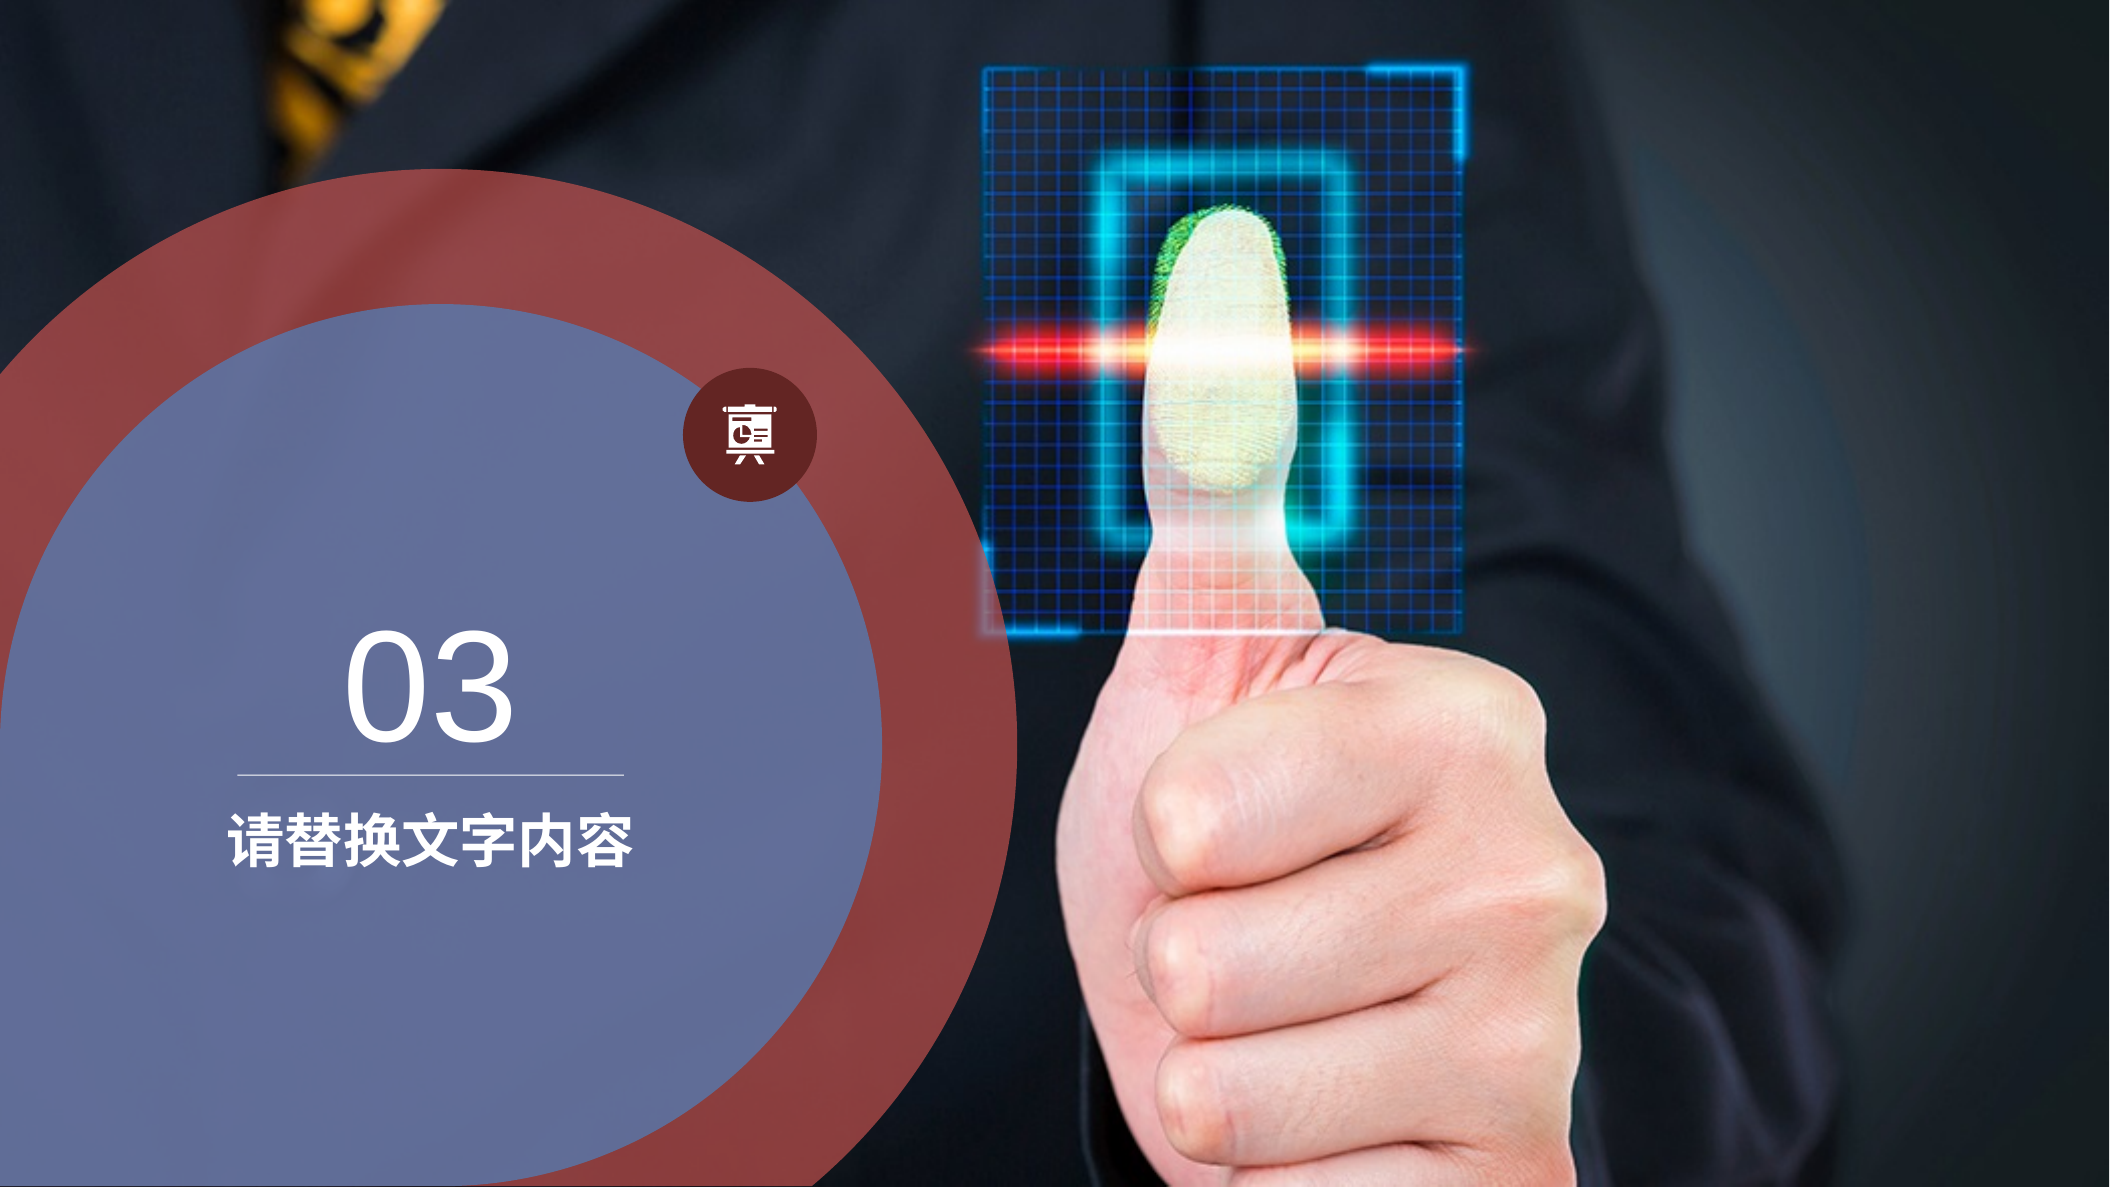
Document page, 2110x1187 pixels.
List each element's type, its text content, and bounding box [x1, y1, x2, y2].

text_box [682, 367, 817, 502]
text_box 03 [327, 575, 534, 775]
text_box [0, 304, 883, 1187]
text_box 请替换文字内容 [158, 804, 703, 875]
text_box [734, 455, 747, 465]
text_box 03 [327, 776, 534, 781]
text_box [722, 404, 777, 412]
text_box [753, 455, 765, 465]
text_box [0, 0, 2110, 1187]
text_box [728, 414, 772, 448]
text_box [726, 449, 775, 454]
text_box [0, 168, 1018, 1187]
